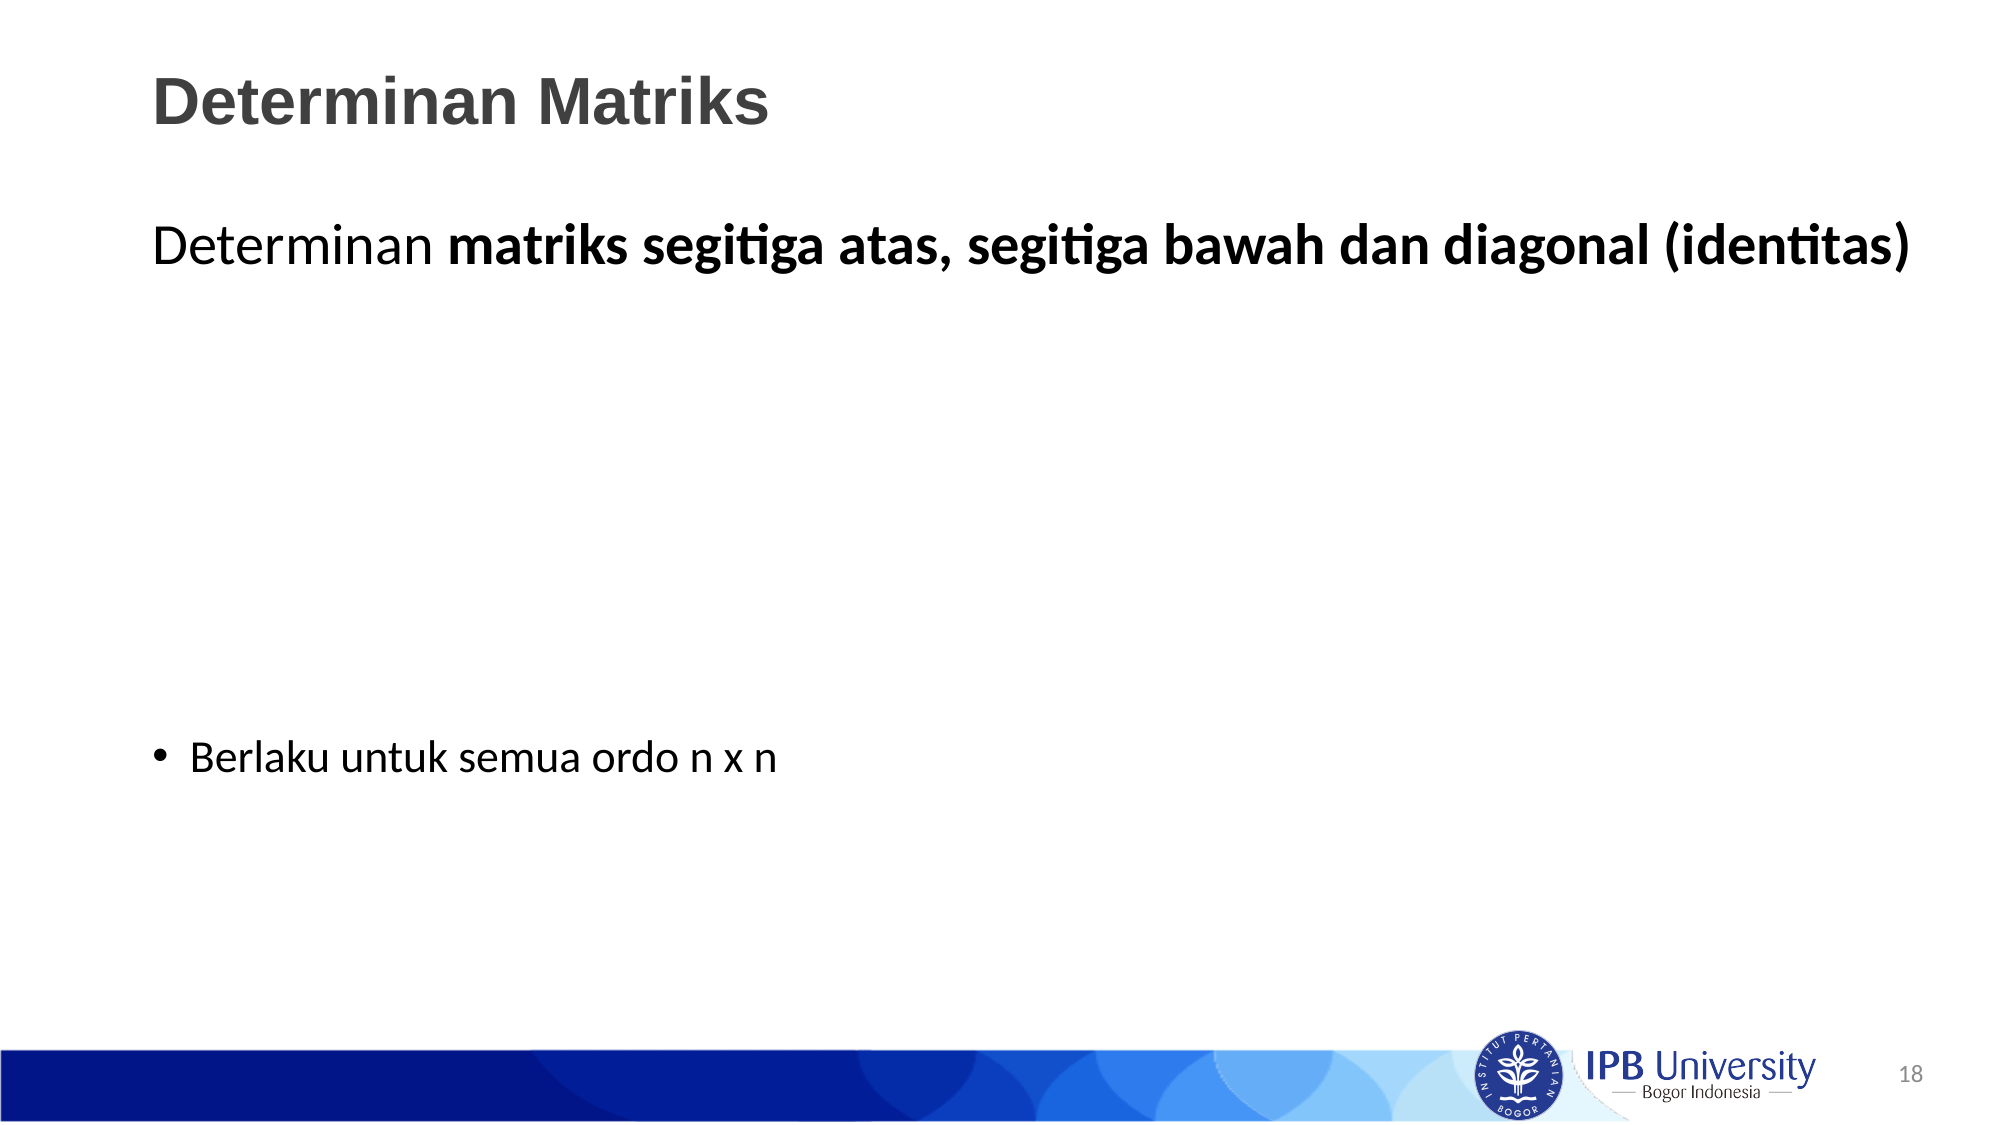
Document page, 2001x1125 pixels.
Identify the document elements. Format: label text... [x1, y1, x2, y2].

title Determinan Matriks [137, 19, 1448, 187]
picture [2, 1030, 1816, 1121]
slide_number 18 [1862, 1042, 1939, 1103]
